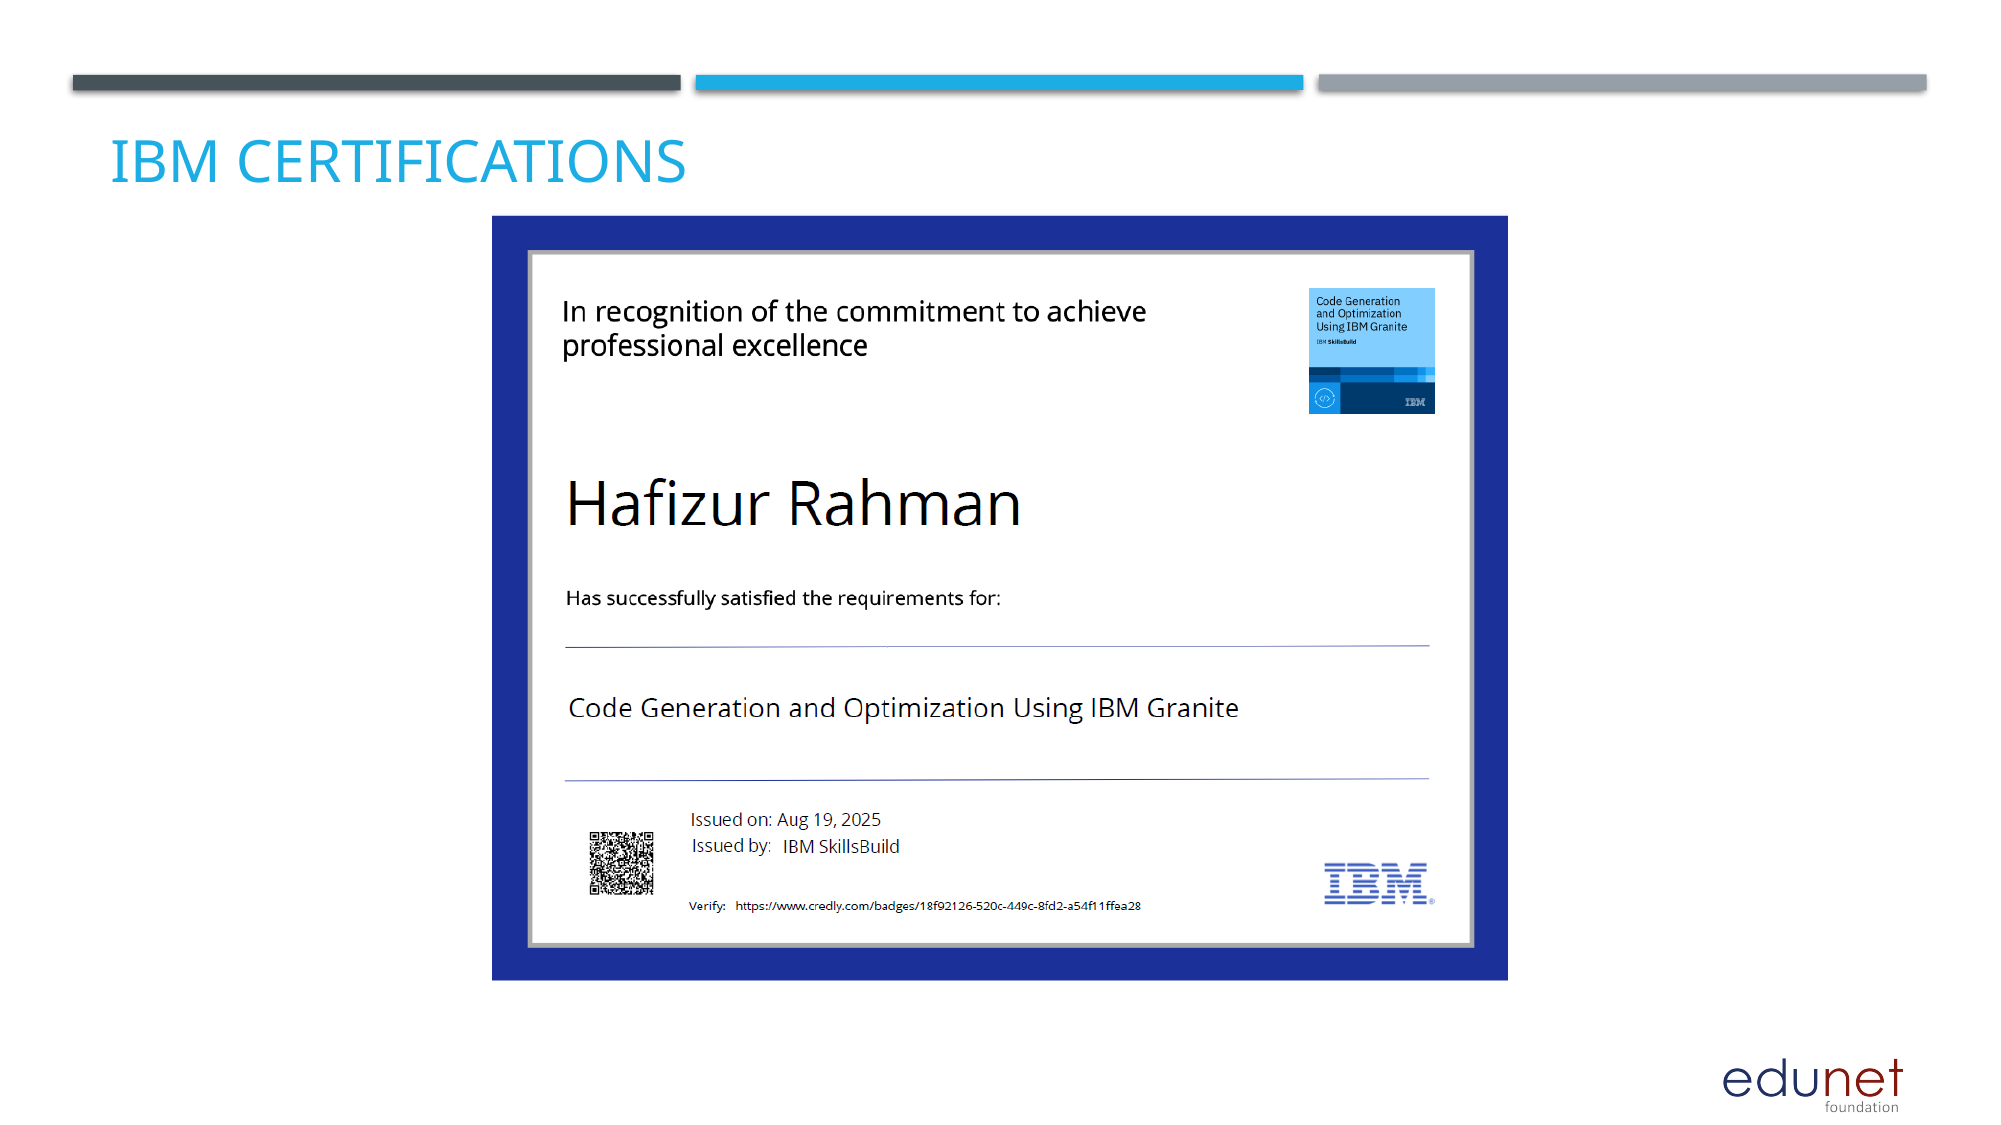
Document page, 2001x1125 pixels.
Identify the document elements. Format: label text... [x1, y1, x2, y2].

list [491, 212, 1509, 981]
title IBM Certifications [95, 115, 1905, 203]
picture [1719, 1056, 1905, 1116]
